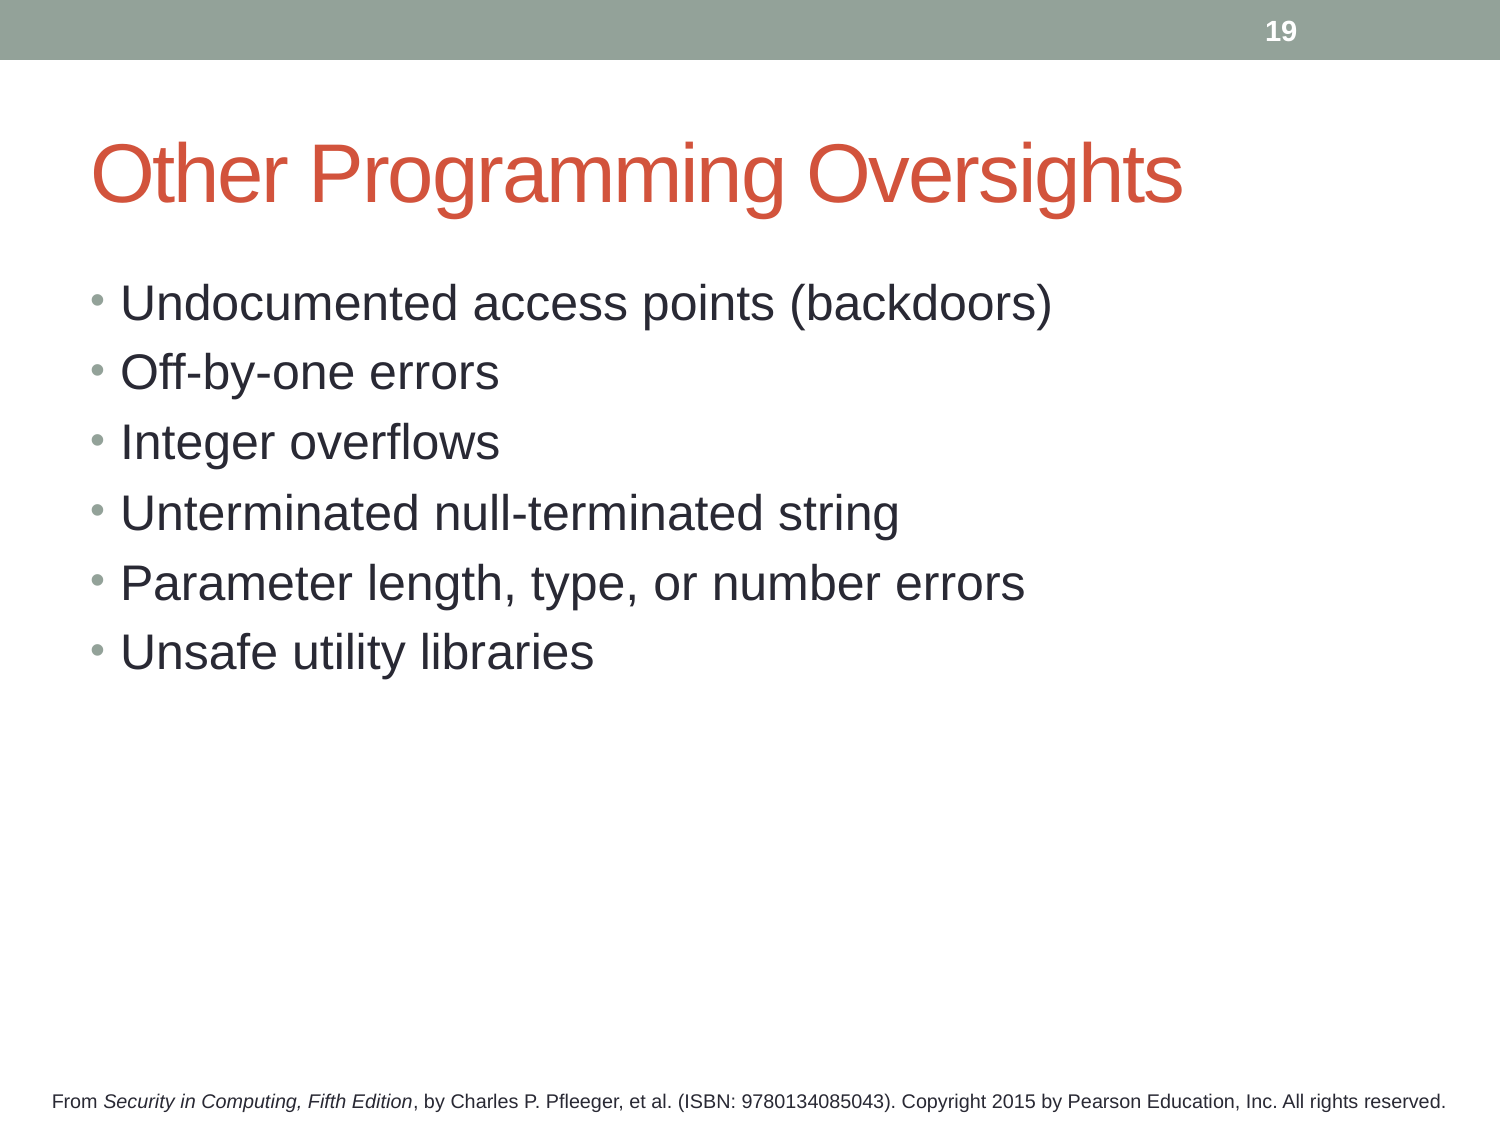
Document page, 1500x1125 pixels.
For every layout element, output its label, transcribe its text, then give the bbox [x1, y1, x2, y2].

footer From Security in Computing, Fifth Edition, by Charles P. Pfleeger, et al. (ISBN: 9780134085043). Copyright 2015 by Pearson Education, Inc. All rights reserved. [0, 1073, 1500, 1125]
list Undocumented access points (backdoors) Off-by-one errors Integer overflows Unterminated null-terminated string Parameter length, type, or number errors Unsafe utility libraries [75, 262, 1425, 1063]
slide_number 19 [1250, 3, 1425, 57]
title Other Programming Oversights [75, 87, 1425, 250]
